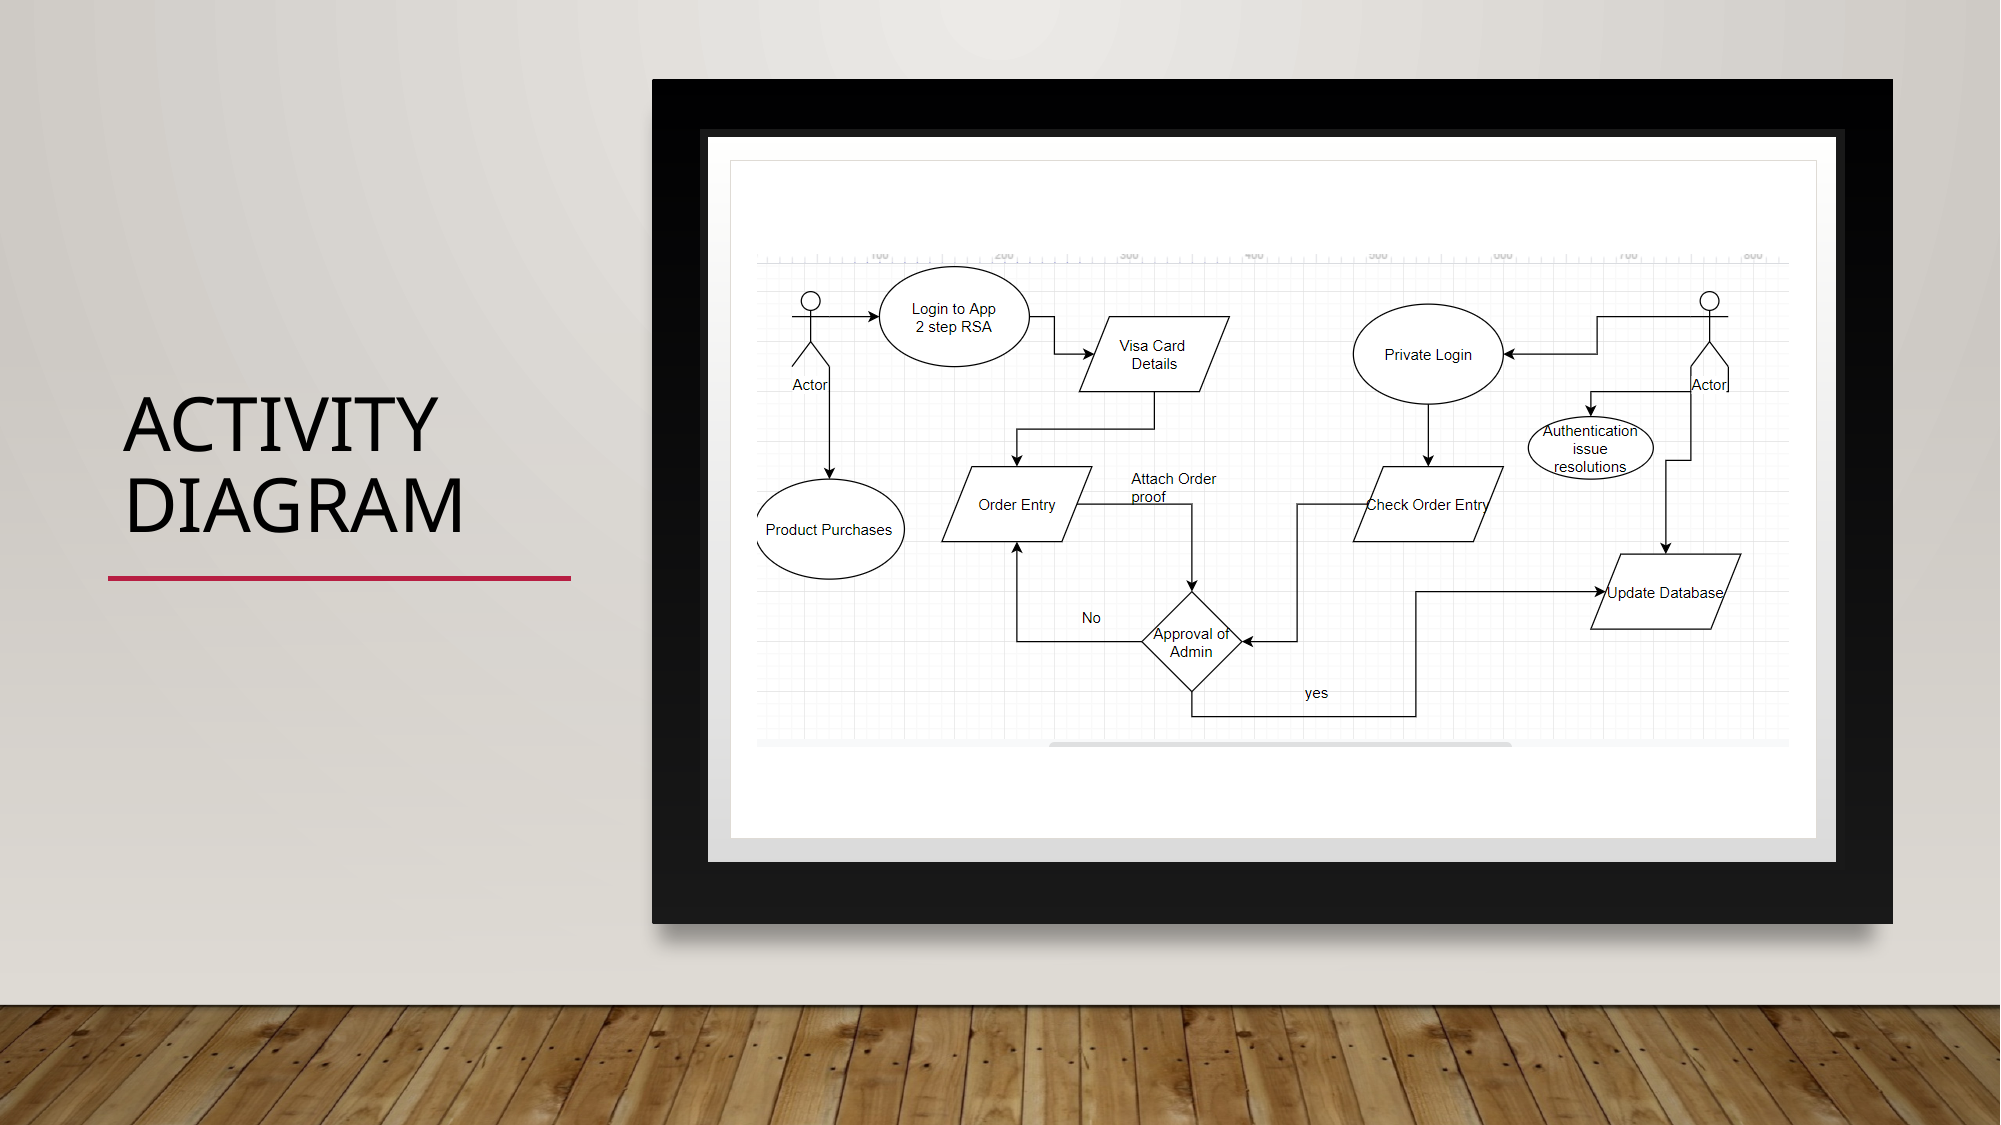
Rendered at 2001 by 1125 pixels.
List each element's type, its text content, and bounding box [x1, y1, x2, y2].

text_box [652, 78, 1894, 924]
picture [0, 1006, 2000, 1125]
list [757, 253, 1789, 747]
text_box [0, 330, 2000, 1004]
title Activity Diagram [108, 241, 572, 549]
text_box [0, 0, 2000, 330]
